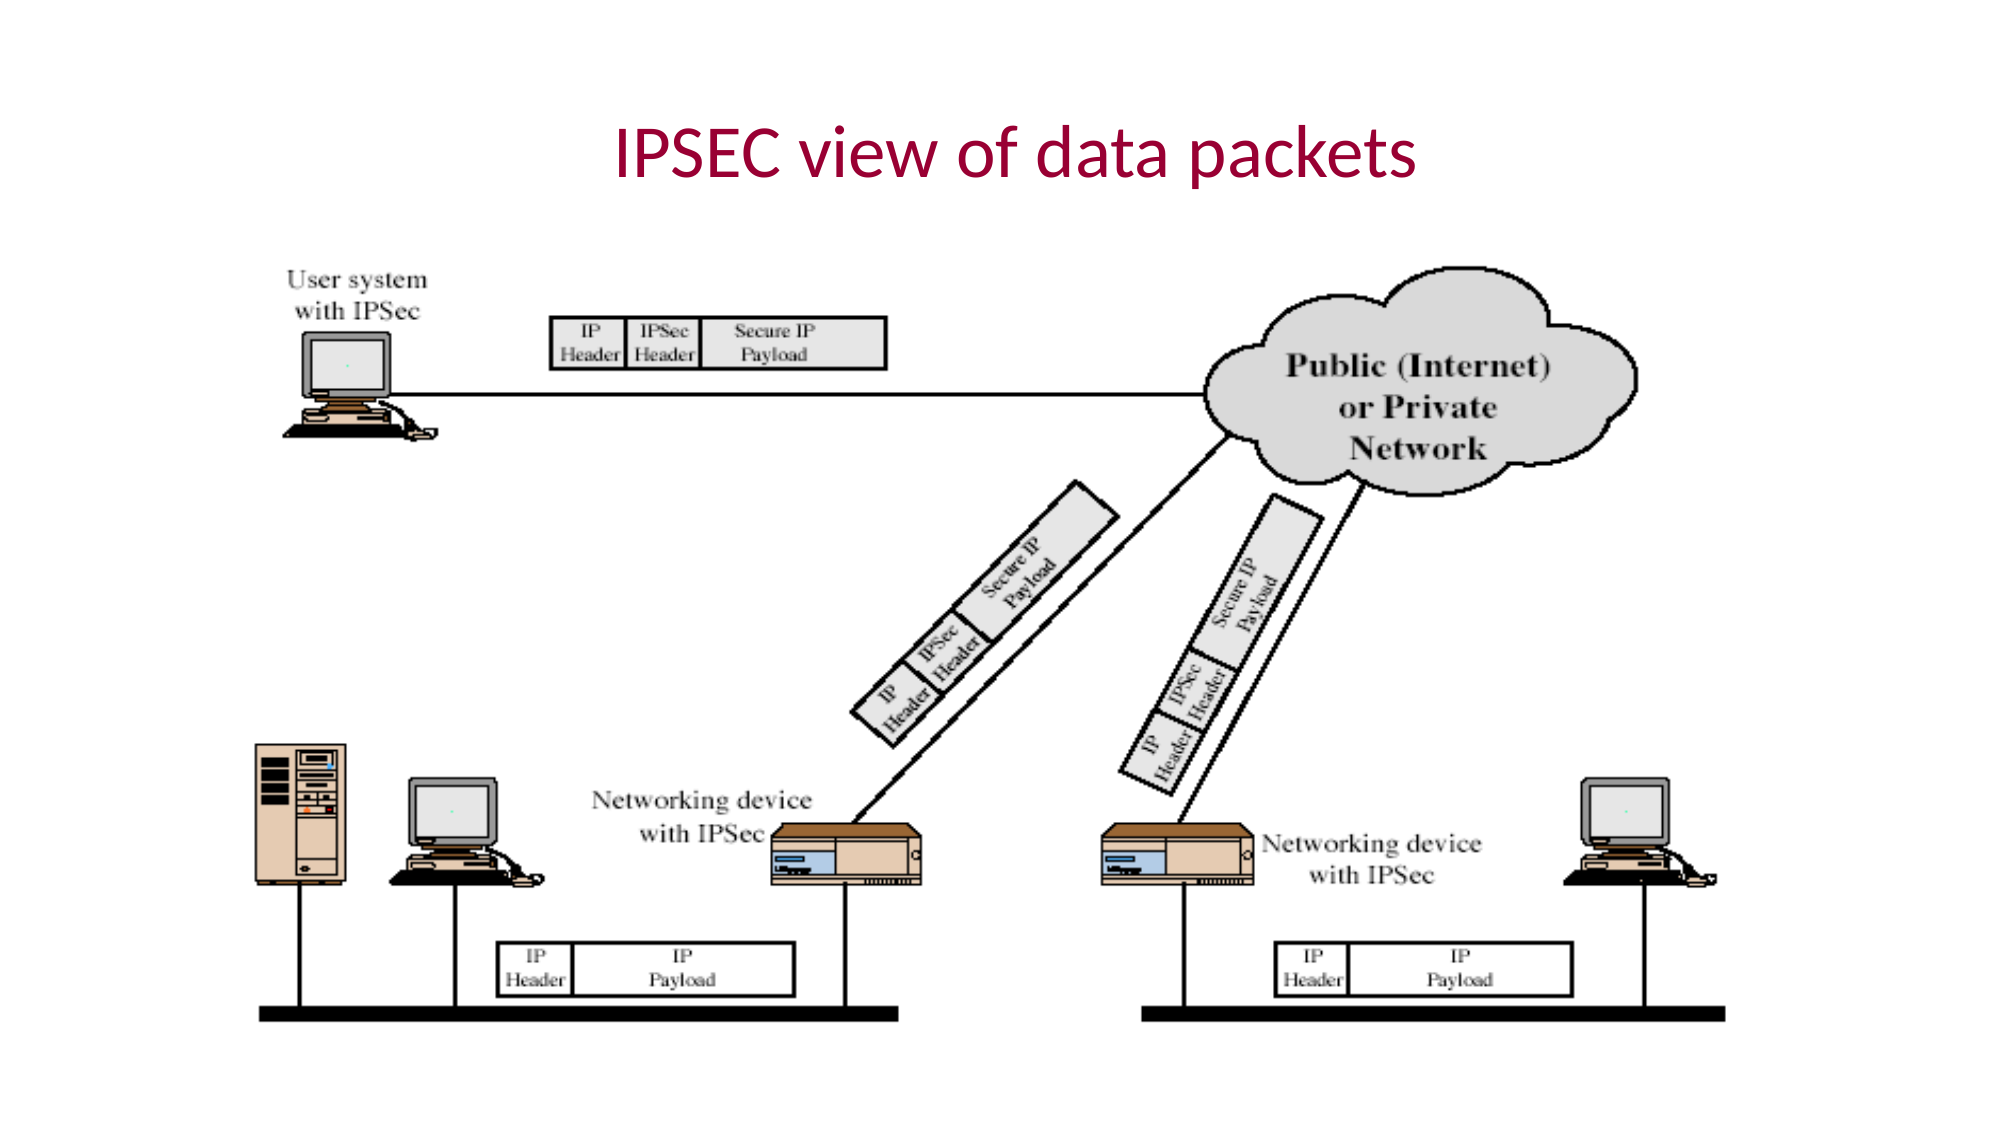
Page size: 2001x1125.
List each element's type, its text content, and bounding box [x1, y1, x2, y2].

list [249, 247, 1743, 1038]
title IPSEC view of data packets [378, 59, 1654, 247]
